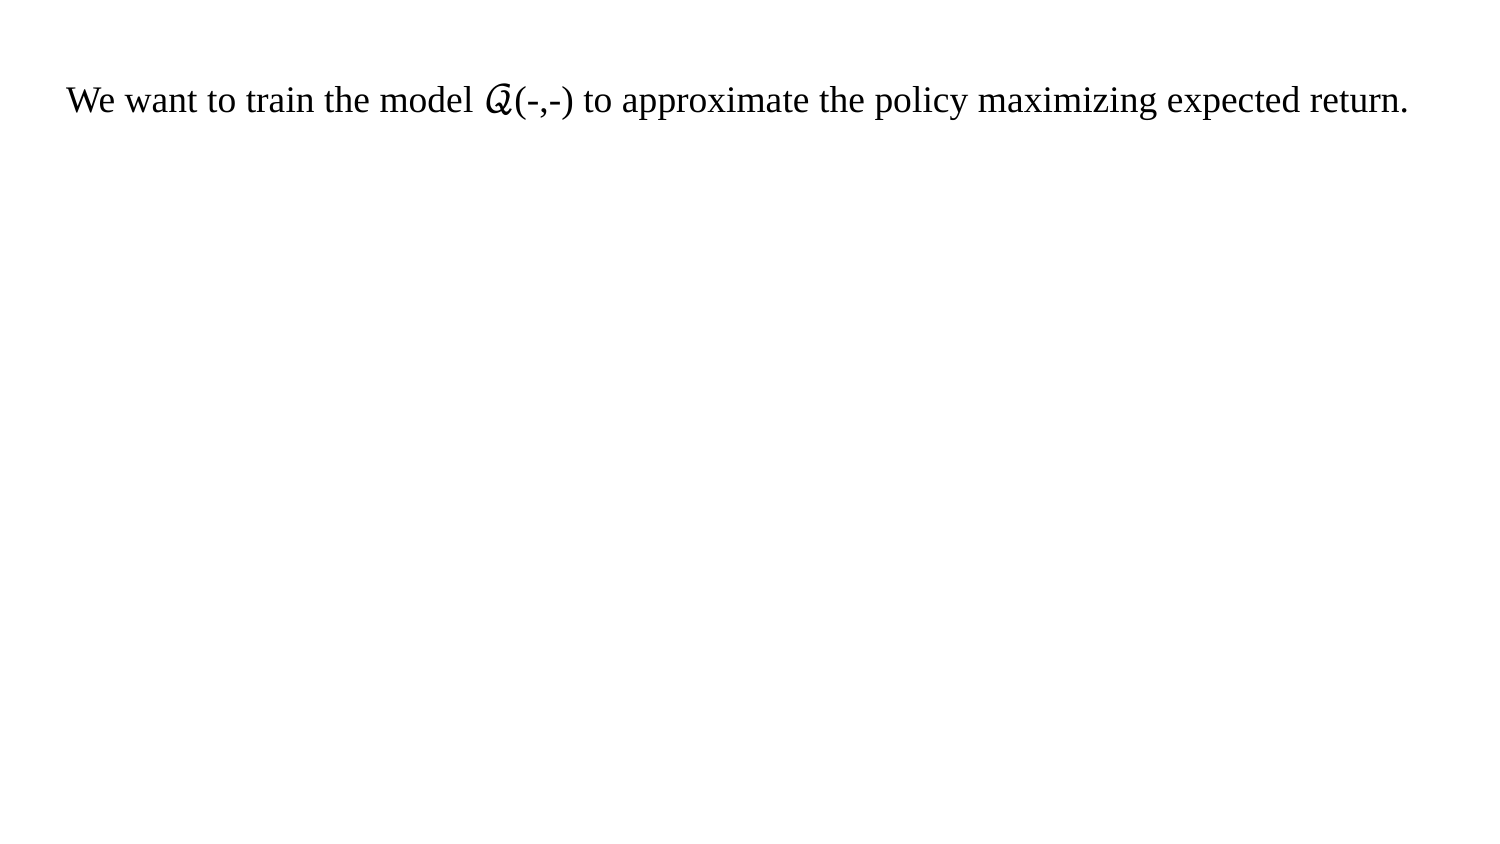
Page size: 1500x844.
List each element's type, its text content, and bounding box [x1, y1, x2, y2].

list We want to train the model 𝒬(-,-) to approximate the policy maximizing expected return. [51, 52, 1449, 145]
